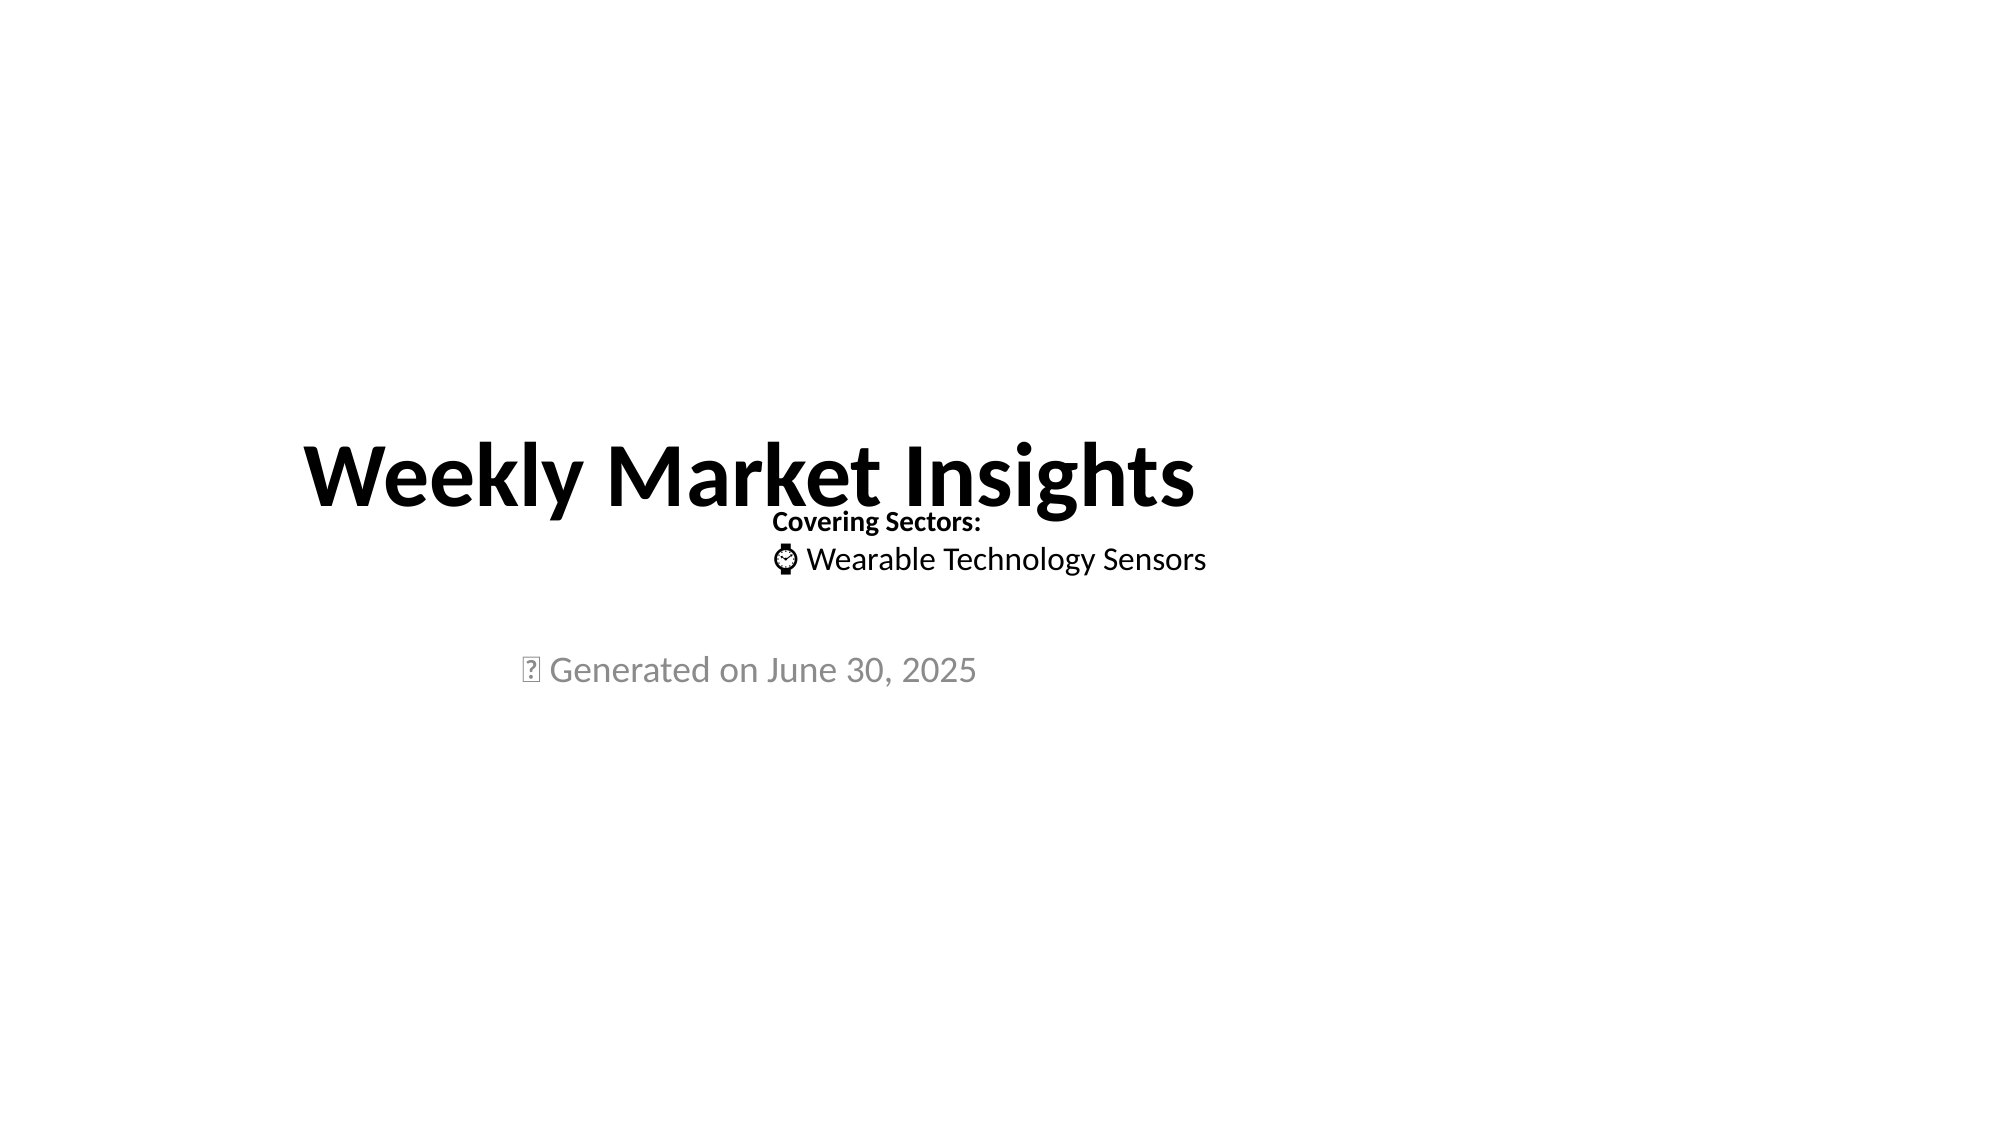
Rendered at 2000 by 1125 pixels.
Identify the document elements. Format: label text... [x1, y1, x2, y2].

subtitle 📰 Generated on June 30, 2025 [225, 637, 1275, 925]
text_box Covering Sectors: ⌚ Wearable Technology Sensors [757, 449, 1238, 585]
title Weekly Market Insights [112, 349, 1388, 591]
